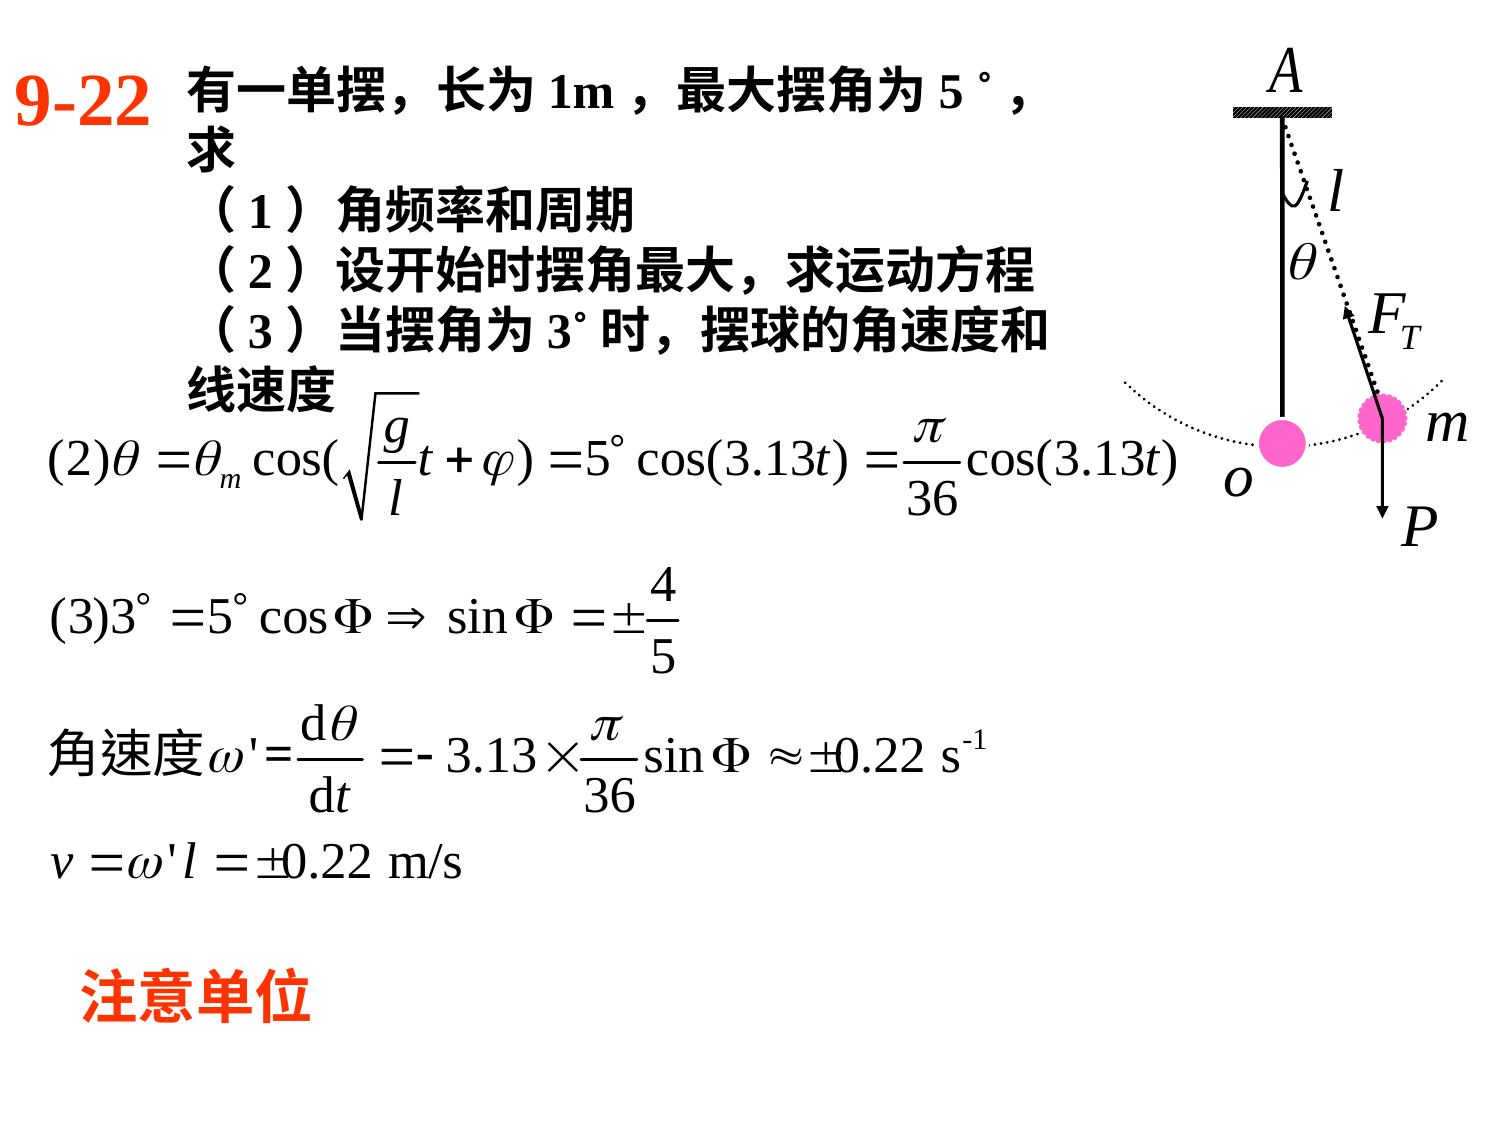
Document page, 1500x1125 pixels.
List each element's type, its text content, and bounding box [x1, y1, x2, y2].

text_box 9-22 [0, 42, 698, 148]
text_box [1169, 30, 1483, 557]
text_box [40, 550, 1002, 891]
text_box 有一单摆，长为1m，最大摆角为5 ˚，求 （1）角频率和周期 （2）设开始时摆角最大，求运动方程 （3）当摆角为3˚时，摆球的角速度和线速度 [171, 51, 1079, 380]
text_box 注意单位 [64, 952, 391, 1038]
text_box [38, 381, 1164, 535]
